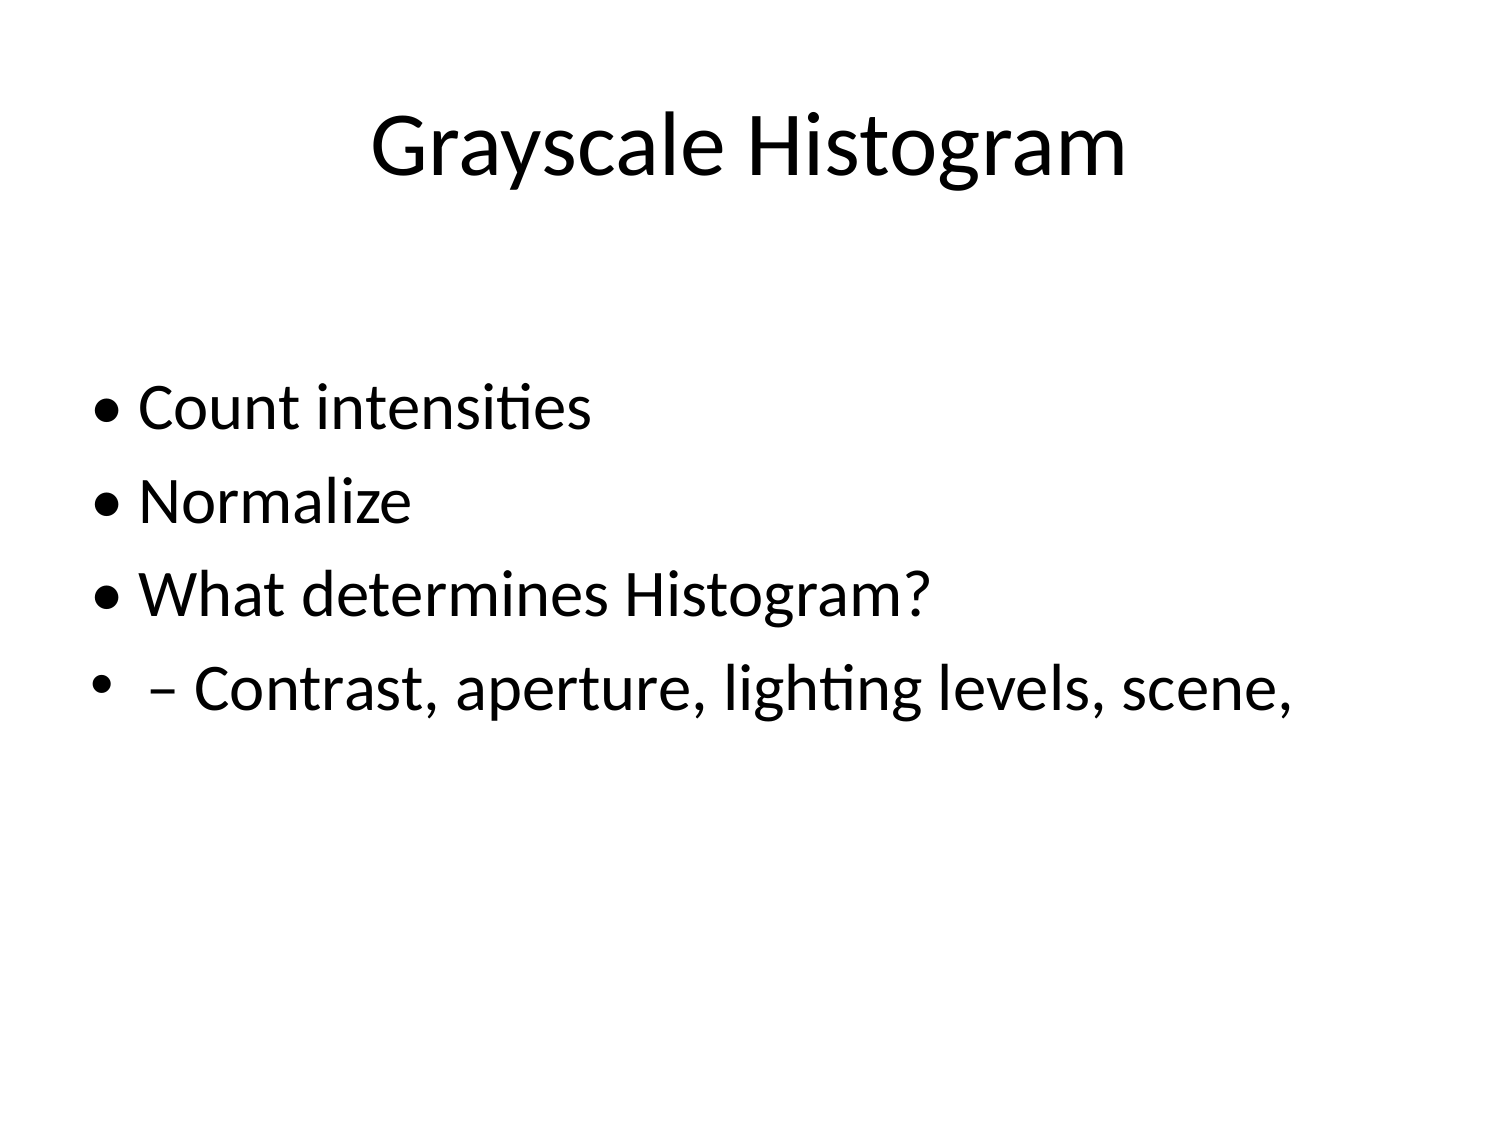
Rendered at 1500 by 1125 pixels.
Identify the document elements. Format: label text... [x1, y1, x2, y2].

title Grayscale Histogram [75, 45, 1425, 233]
list • Count intensities • Normalize • What determines Histogram? – Contrast, aperture, lighting levels, scene, [75, 262, 1425, 1005]
